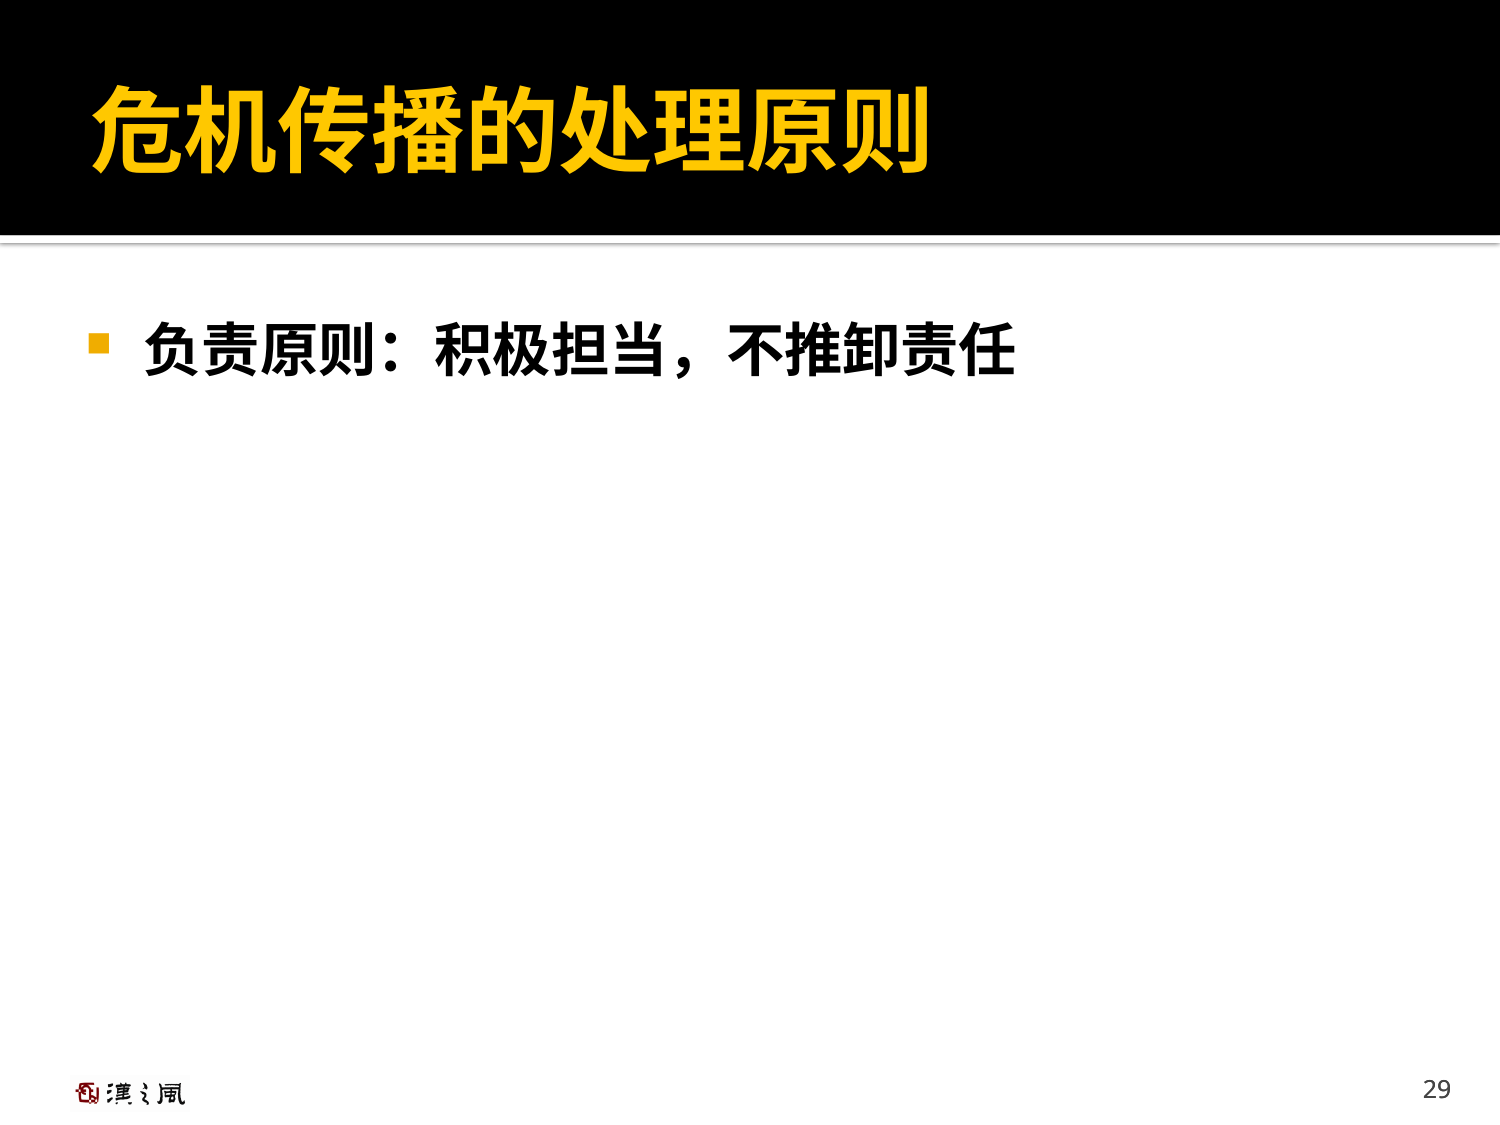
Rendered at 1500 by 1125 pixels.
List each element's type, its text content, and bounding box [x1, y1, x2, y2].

text_box 29 [1345, 1078, 1467, 1108]
picture [70, 1075, 190, 1112]
text_box [74, 24, 1425, 231]
text_box [74, 291, 1425, 1050]
